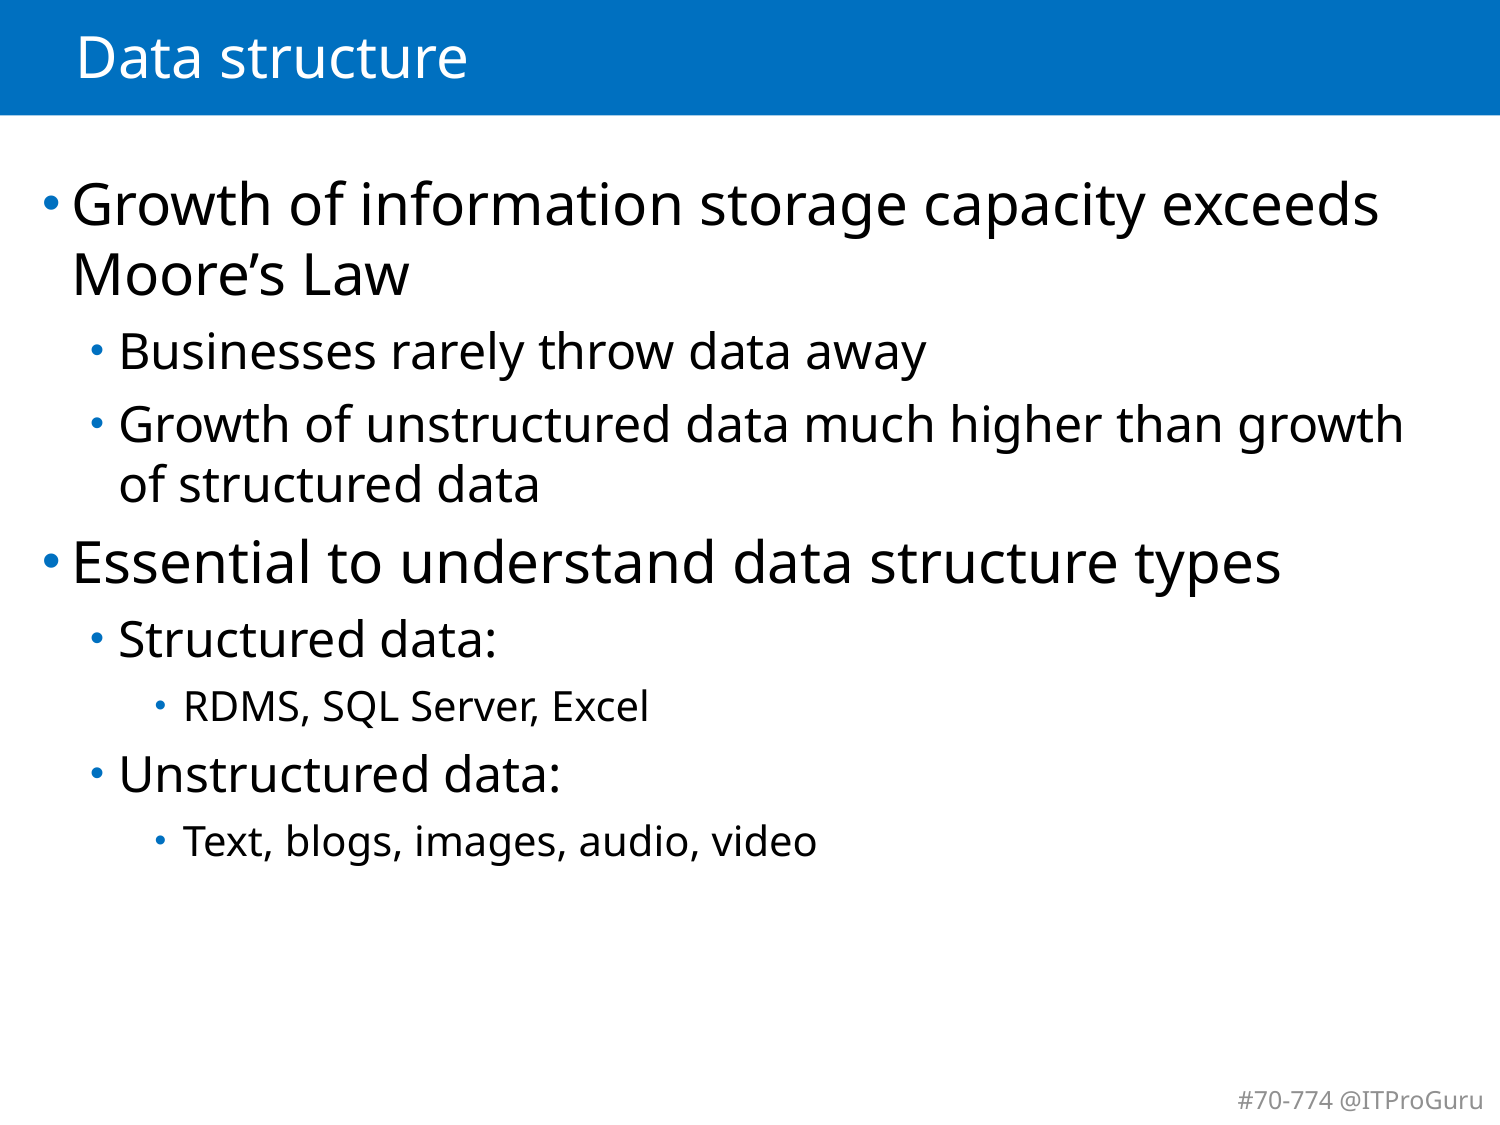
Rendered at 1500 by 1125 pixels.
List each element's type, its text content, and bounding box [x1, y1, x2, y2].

list Growth of information storage capacity exceeds Moore’s Law Businesses rarely throw data away Growth of unstructured data much higher than growth of structured data Essential to understand data structure types Structured data: RDMS, SQL Server, Excel Unstructured data: Text, blogs, images, audio, video [42, 167, 1450, 1013]
title Data structure [75, 0, 1351, 122]
